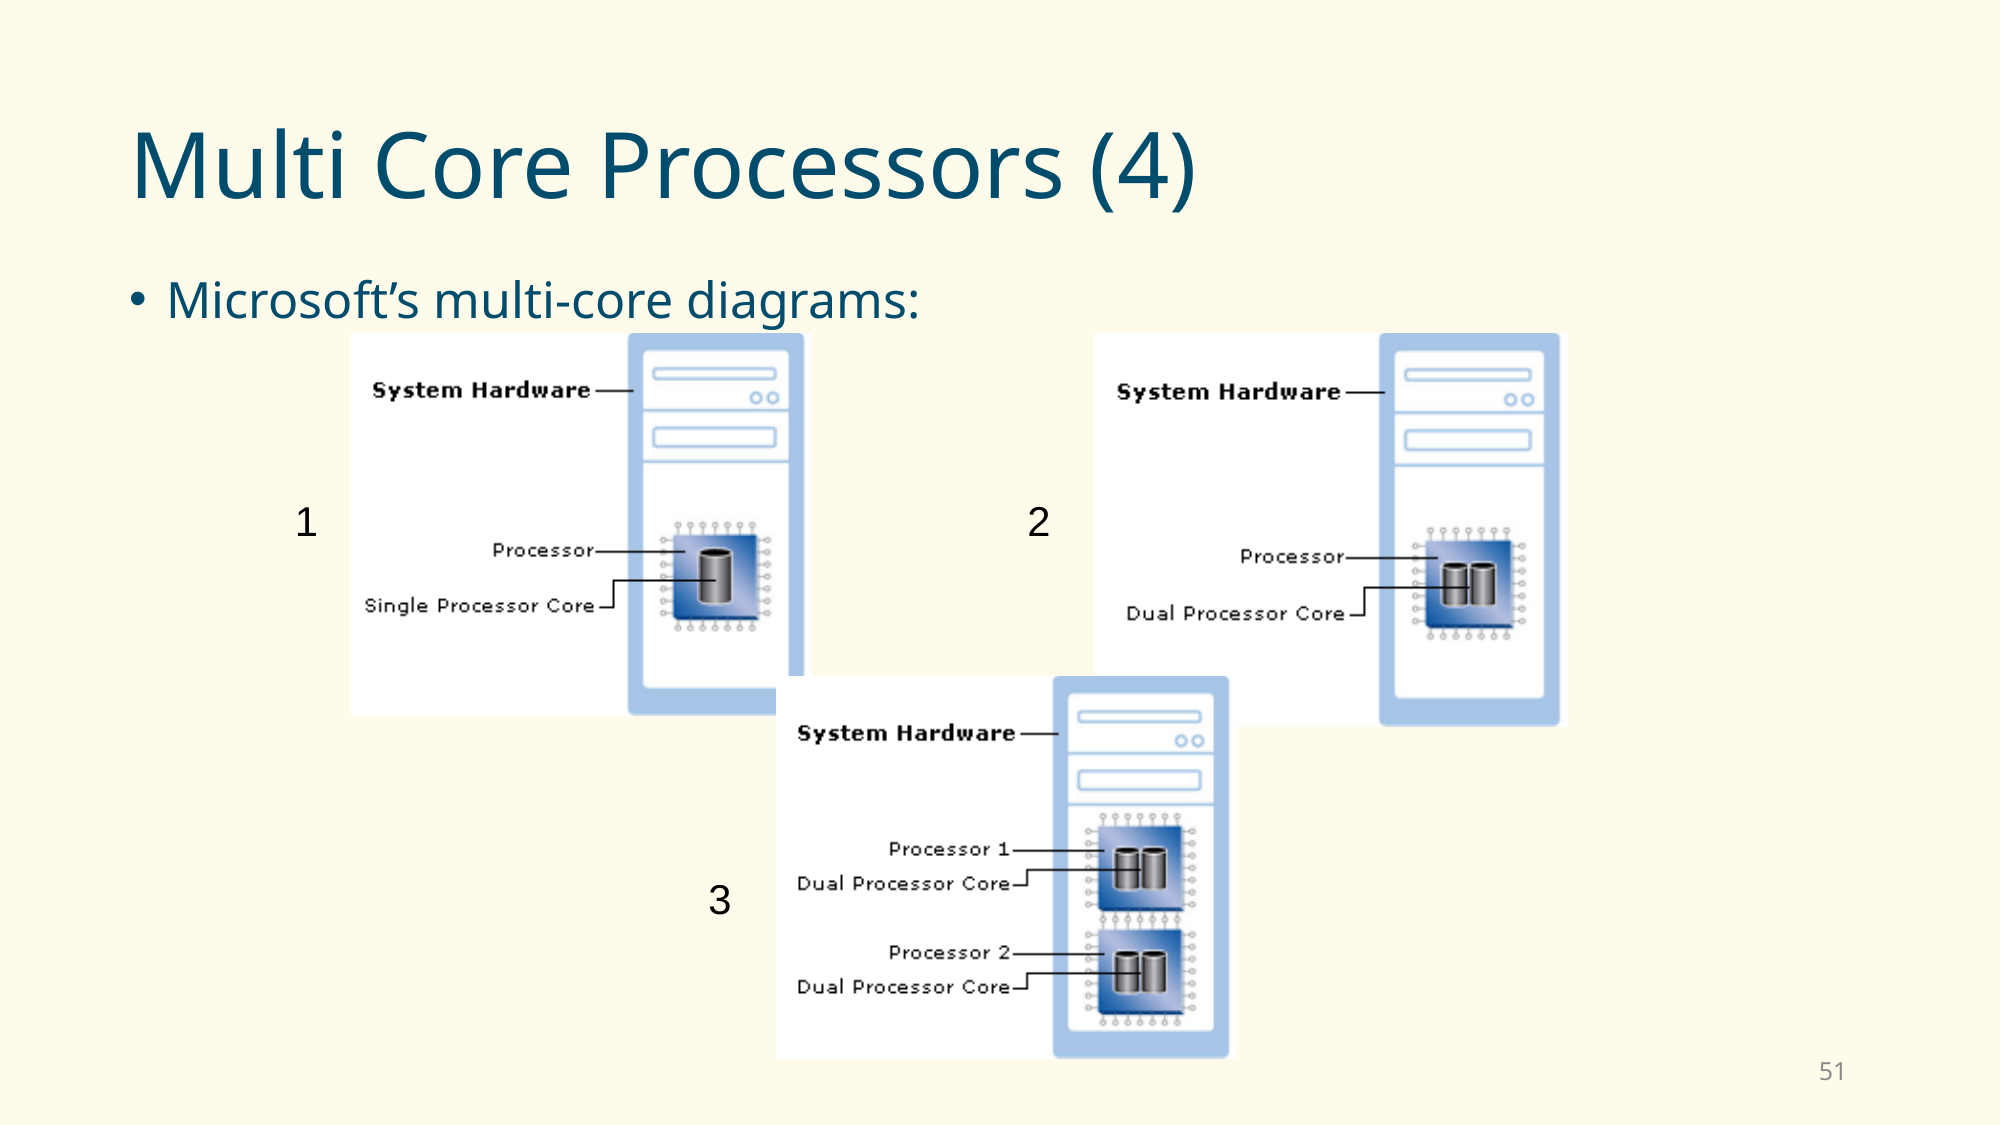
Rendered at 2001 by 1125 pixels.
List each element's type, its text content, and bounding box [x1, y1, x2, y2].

slide_number 51 [1412, 1042, 1863, 1103]
text_box 1 [280, 487, 340, 553]
text_box 3 [693, 865, 753, 931]
title Multi Core Processors (4) [114, 59, 1886, 230]
list Microsoft’s multi-core diagrams: [114, 230, 1886, 427]
text_box 2 [1012, 487, 1072, 553]
picture [350, 333, 1568, 1059]
